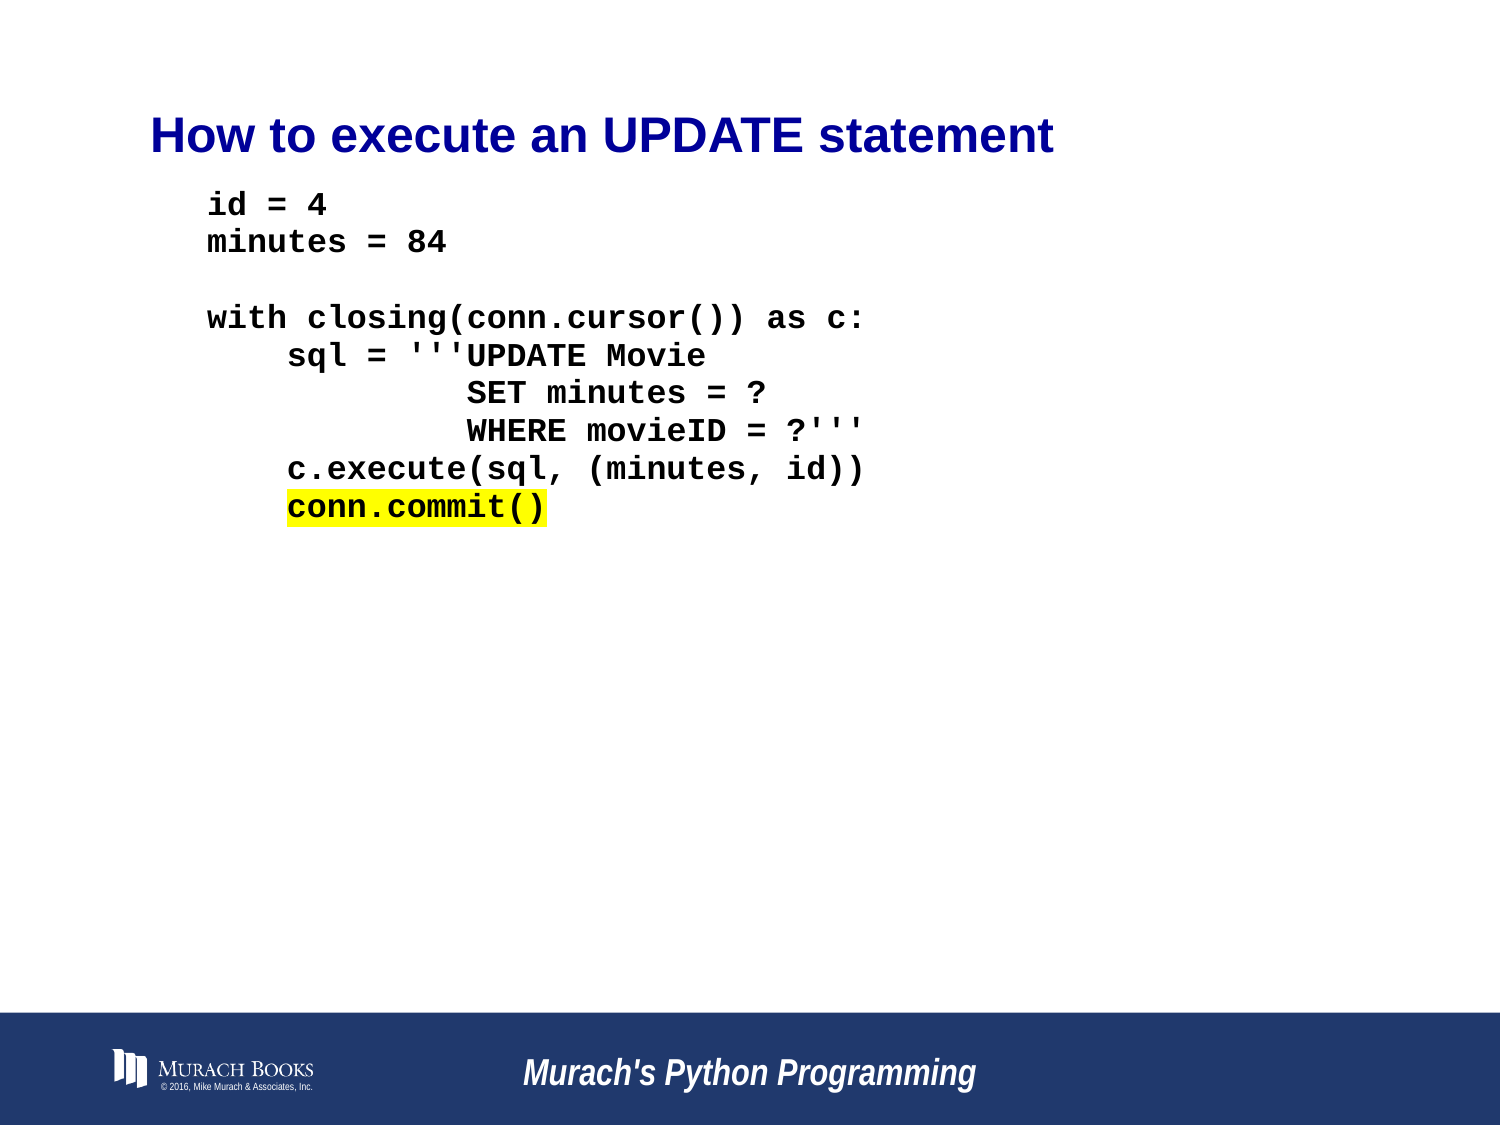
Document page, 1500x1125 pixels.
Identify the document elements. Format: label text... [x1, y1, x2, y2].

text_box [149, 187, 1350, 528]
footer © 2016, Mike Murach & Associates, Inc. [12, 1025, 463, 1100]
title How to execute an UPDATE statement [150, 102, 1350, 164]
slide_number Murach's Python Programming [463, 1025, 1050, 1100]
